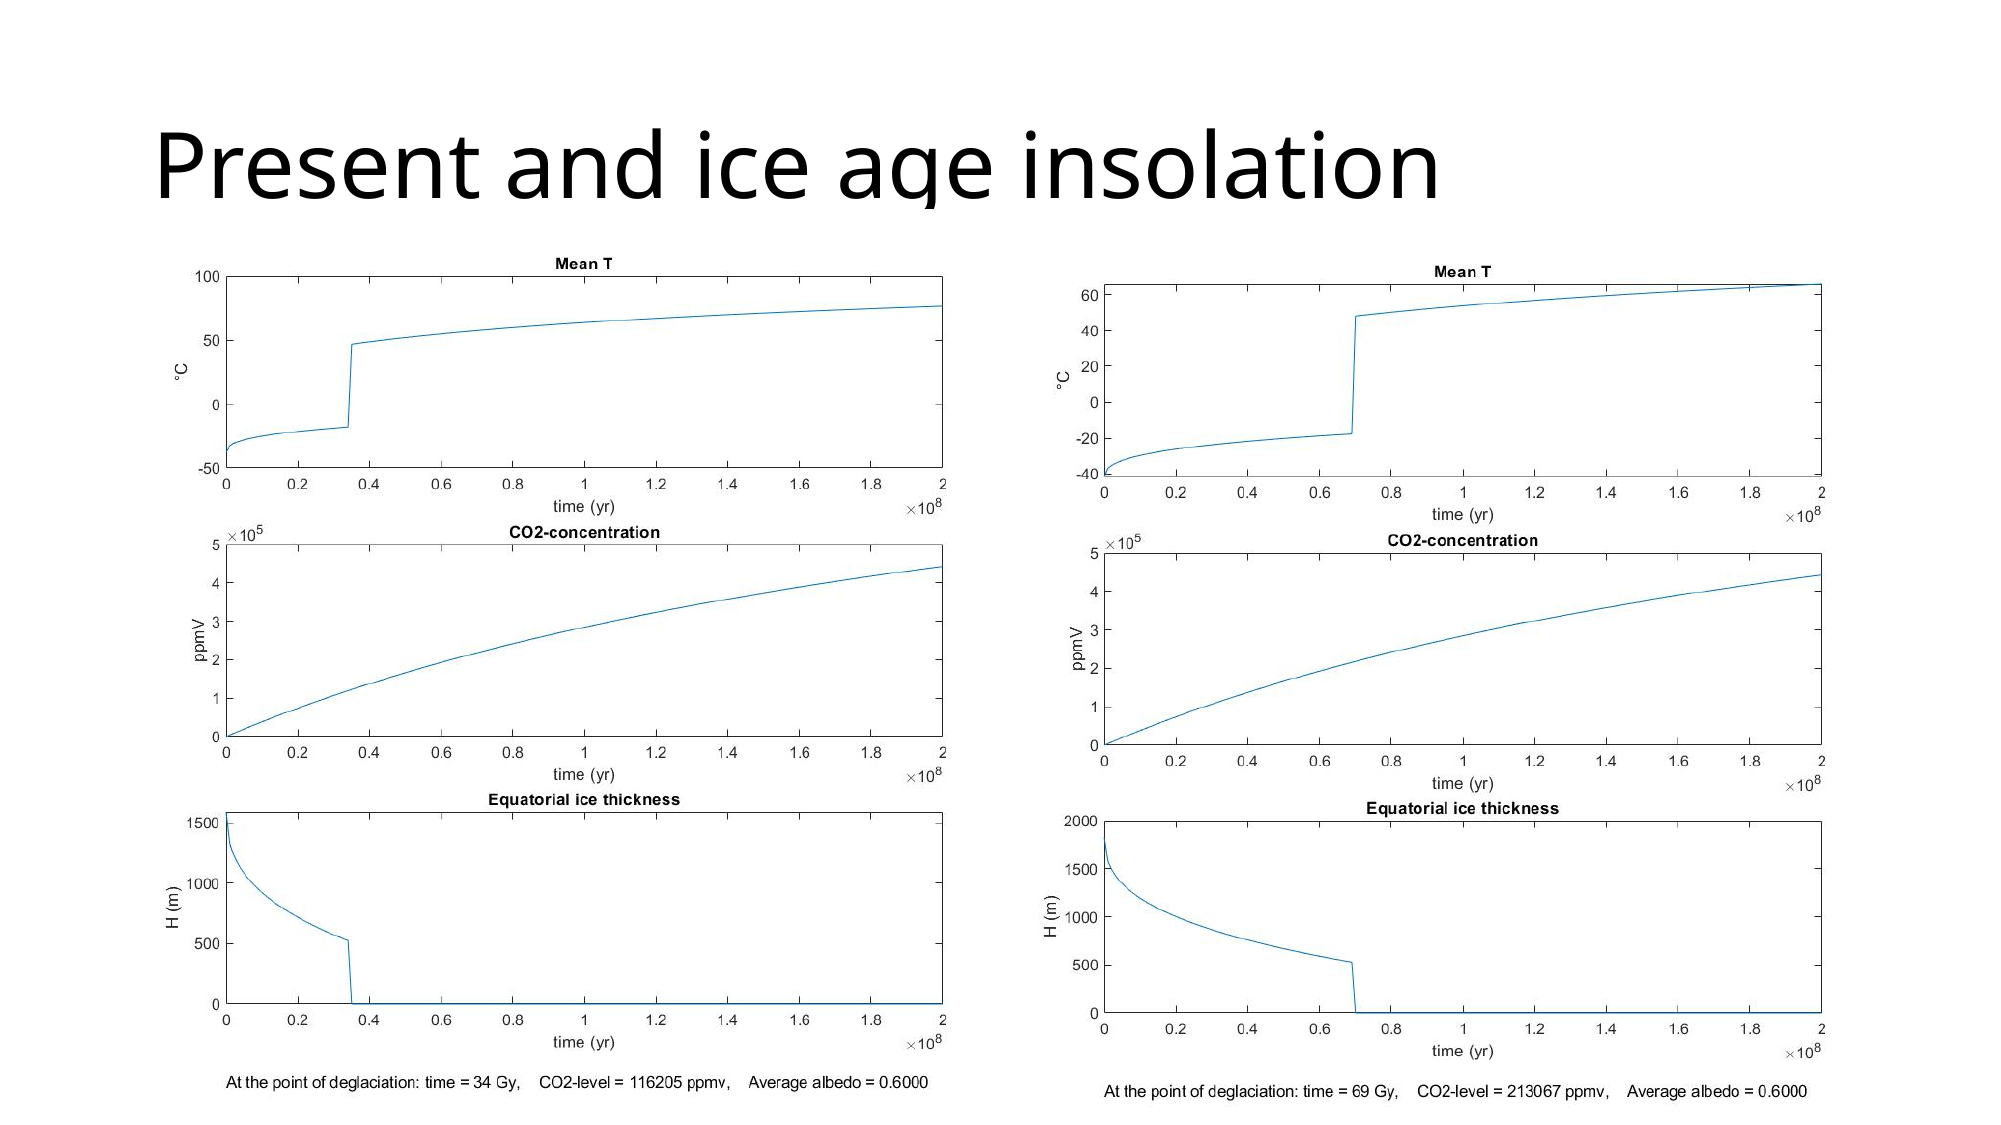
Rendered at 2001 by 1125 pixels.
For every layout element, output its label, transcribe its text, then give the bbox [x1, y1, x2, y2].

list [983, 217, 1909, 1112]
title Present and ice age insolation [137, 59, 1863, 217]
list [105, 209, 1030, 1104]
